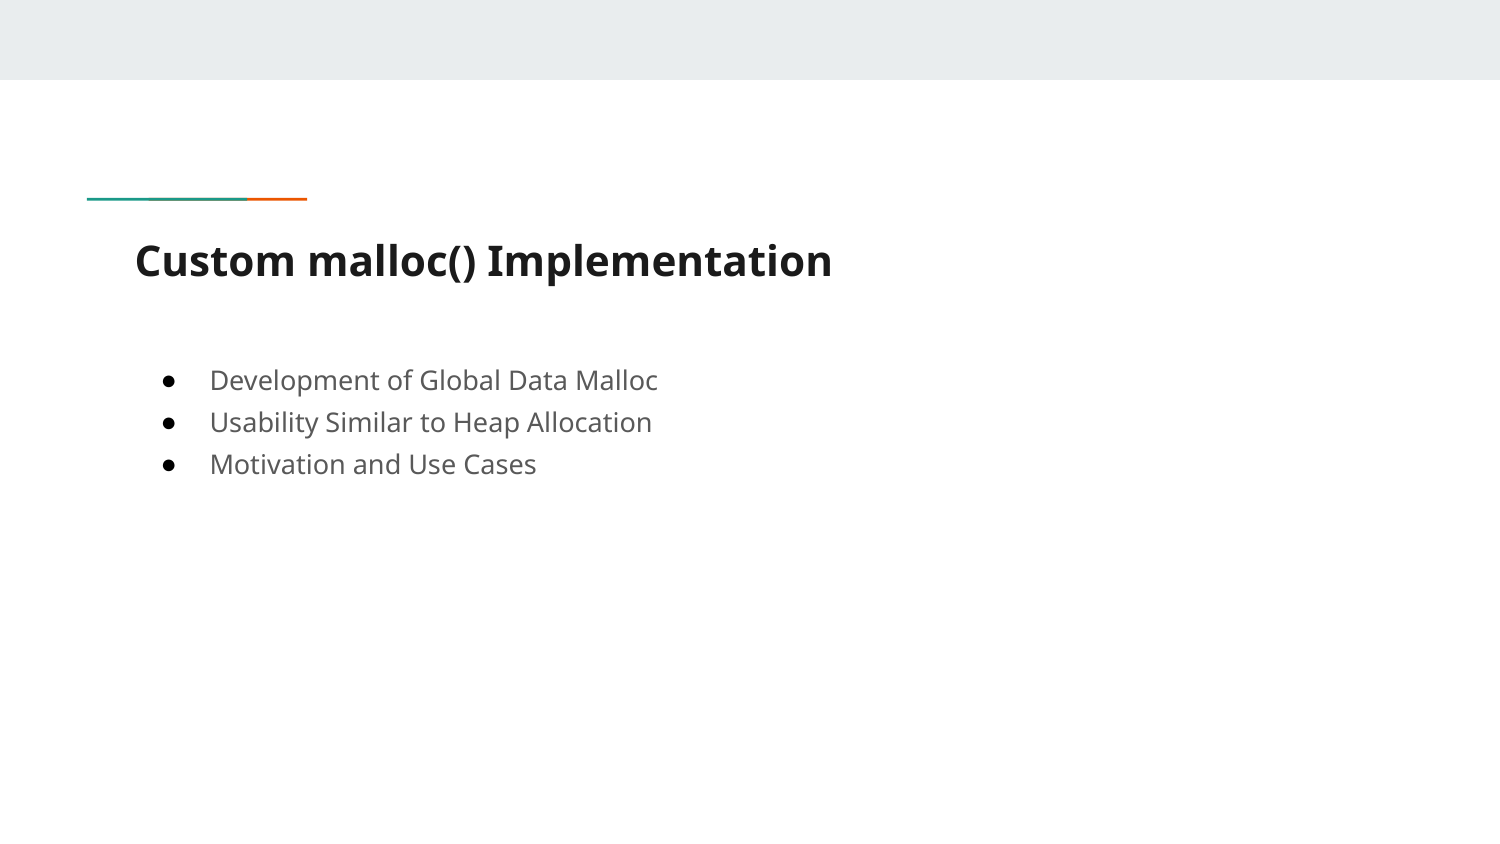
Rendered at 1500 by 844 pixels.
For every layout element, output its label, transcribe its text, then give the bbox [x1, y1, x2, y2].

list Development of Global Data Malloc Usability Similar to Heap Allocation Motivation and Use Cases [119, 341, 1381, 712]
title Custom malloc() Implementation [119, 216, 1381, 305]
